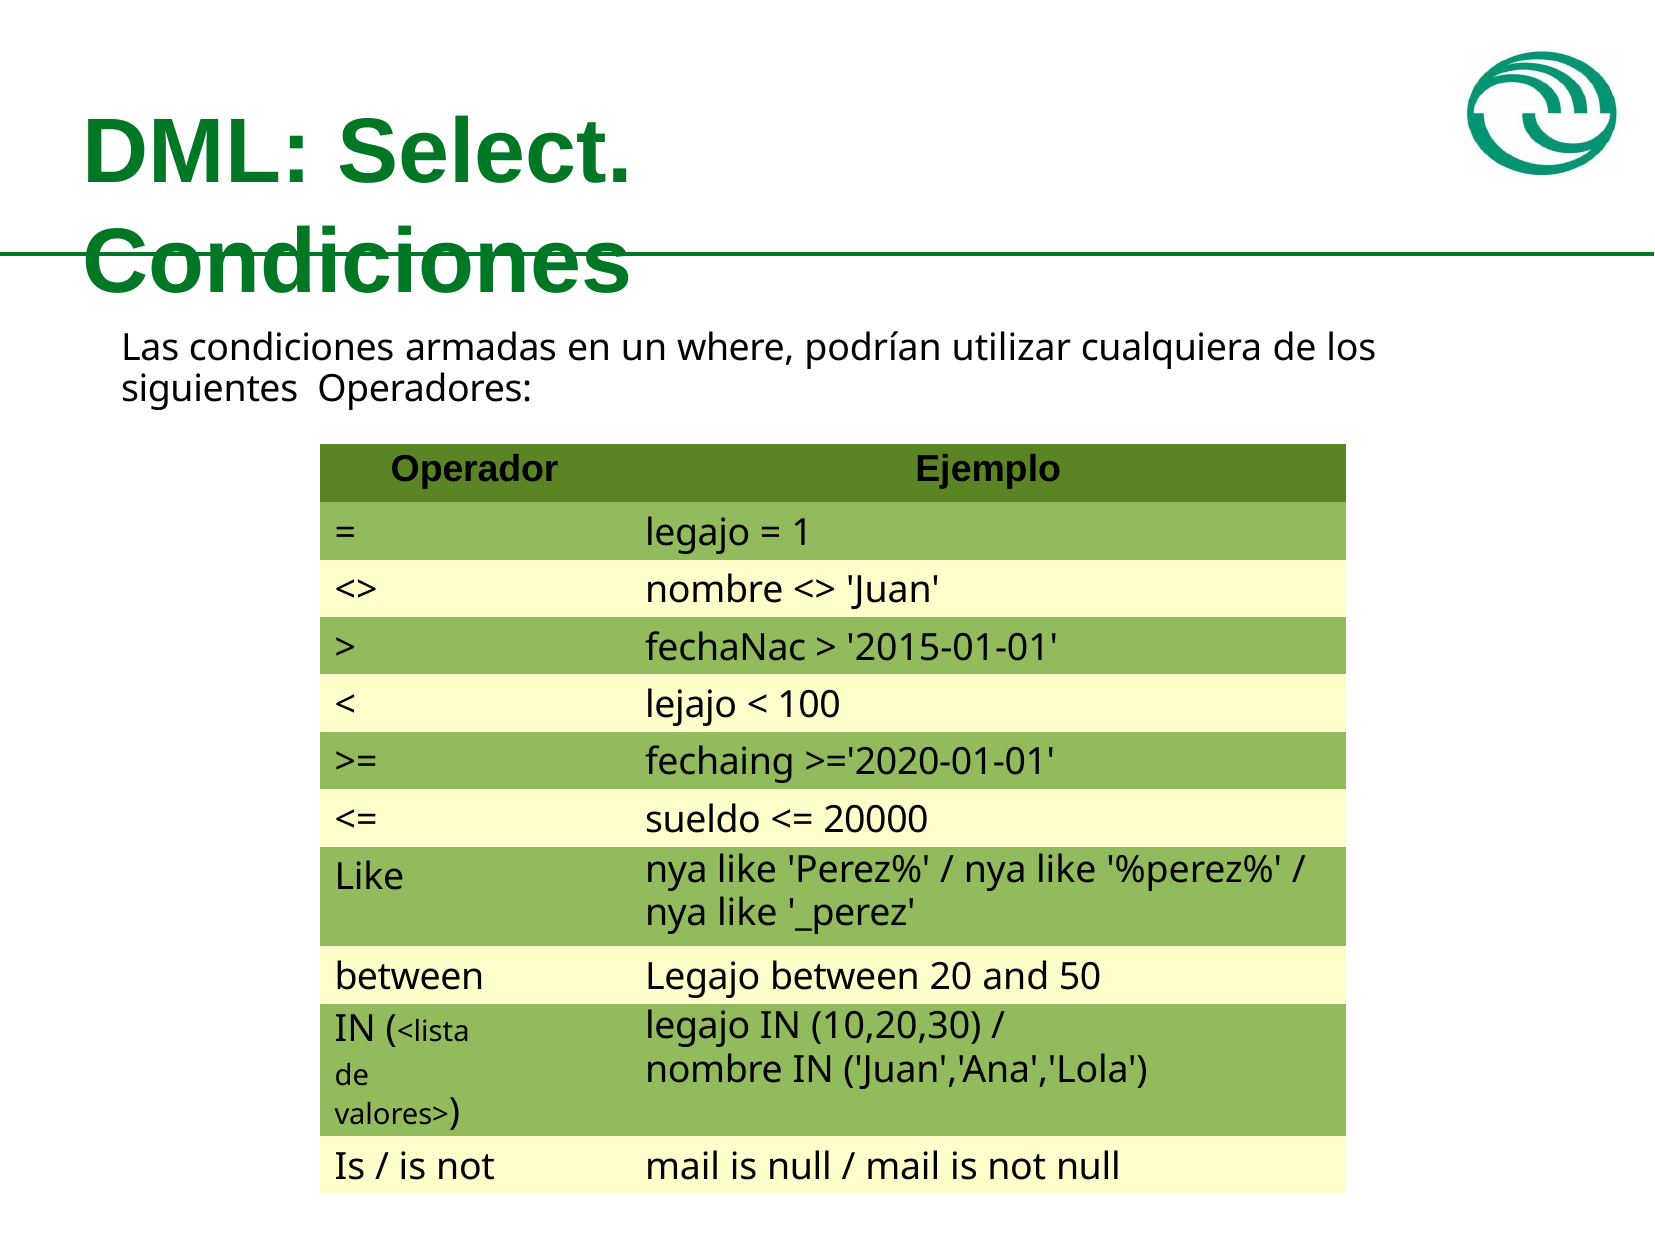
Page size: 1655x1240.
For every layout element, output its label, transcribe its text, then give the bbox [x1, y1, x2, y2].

table_cell lejajo < 100 [602, 674, 1346, 732]
table_cell > [320, 617, 602, 674]
table_cell fechaNac > '2015-01-01' [602, 617, 1346, 674]
table_header Ejemplo [602, 444, 1346, 502]
table_cell Like [320, 847, 602, 946]
title DML: Select. Condiciones [80, 255, 1209, 311]
table_cell = [320, 502, 602, 560]
table_cell fechaing >='2020-01-01' [602, 732, 1346, 789]
title DML: Select. Condiciones [80, 88, 1209, 254]
picture [1464, 49, 1619, 178]
table_cell mail is null / mail is not null [602, 1136, 1346, 1193]
table_cell <> [320, 560, 602, 617]
table_cell nya like 'Perez%' / nya like '%perez%' / nya like '_perez' [602, 847, 1346, 946]
table_cell sueldo <= 20000 [602, 789, 1346, 847]
table_cell between [320, 946, 602, 1004]
table_cell >= [320, 732, 602, 789]
table_cell Legajo between 20 and 50 [602, 946, 1346, 1004]
table_cell Is / is not [320, 1136, 602, 1193]
table_cell nombre <> 'Juan' [602, 560, 1346, 617]
table_cell <= [320, 789, 602, 847]
table_cell < [320, 674, 602, 732]
text_box Las condiciones armadas en un where, podrían utilizar cualquiera de los siguientes Operadores: [118, 319, 1489, 410]
table_cell IN (<lista de valores>) [320, 1004, 602, 1136]
table_cell legajo IN (10,20,30) / nombre IN ('Juan','Ana','Lola') [602, 1004, 1346, 1136]
table_cell legajo = 1 [602, 502, 1346, 560]
table_header Operador [320, 444, 602, 502]
